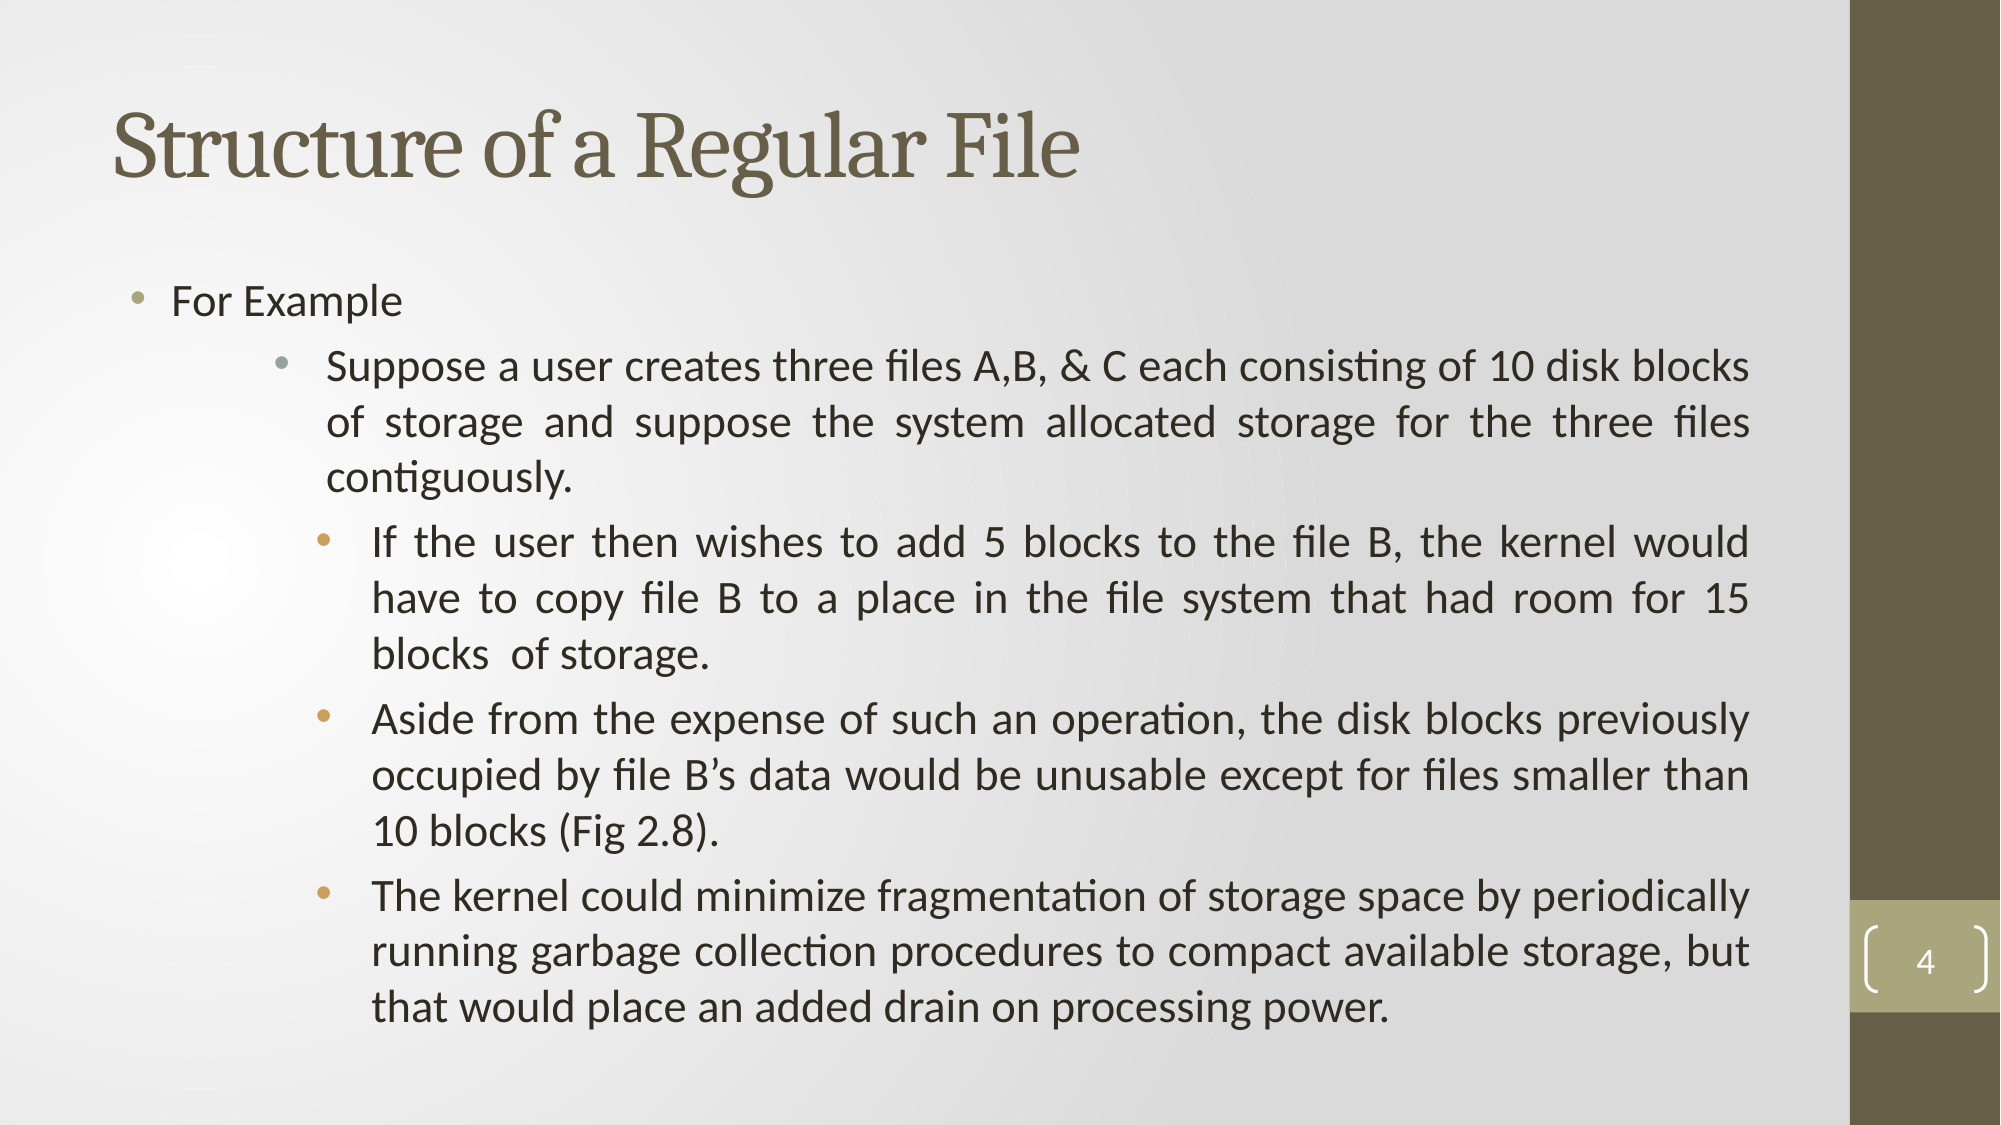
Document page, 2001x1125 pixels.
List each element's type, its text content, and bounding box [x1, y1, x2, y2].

slide_number 4 [1864, 925, 1988, 994]
list For Example Suppose a user creates three files A,B, & C each consisting of 10 disk blocks of storage and suppose the system allocated storage for the three files contiguously. If the user then wishes to add 5 blocks to the file B, the kernel would have to copy file B to a place in the file system that had room for 15 blocks of storage. Aside from the expense of such an operation, the disk blocks previously occupied by file B’s data would be unusable except for files smaller than 10 blocks (Fig 2.8). The kernel could minimize fragmentation of storage space by periodically running garbage collection procedures to compact available storage, but that would place an added drain on processing power. [99, 262, 1767, 1050]
title Structure of a Regular File [99, 45, 1767, 233]
